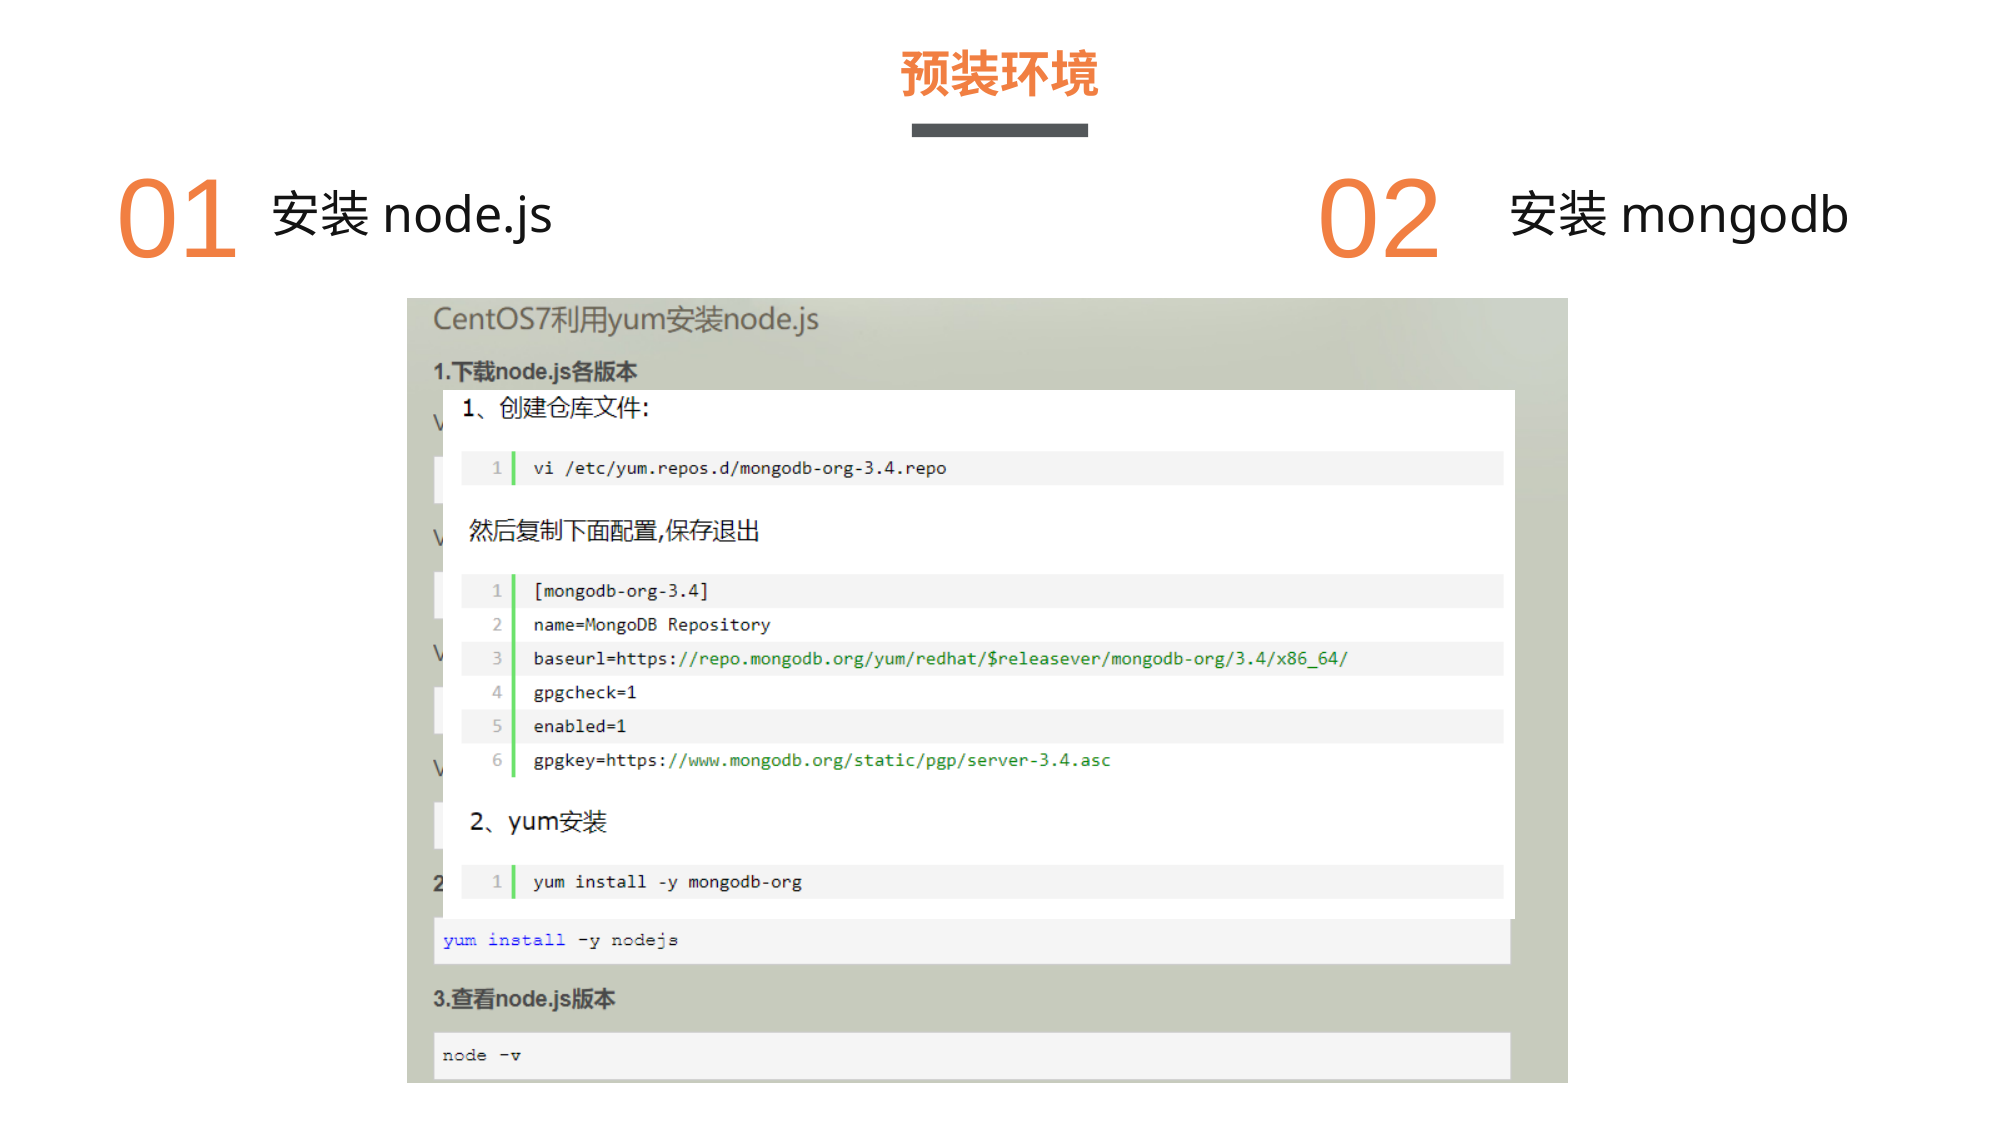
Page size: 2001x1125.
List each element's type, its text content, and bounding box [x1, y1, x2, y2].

text_box 预装环境 [885, 34, 1116, 110]
text_box [910, 121, 1090, 139]
text_box 01 [101, 137, 279, 287]
text_box 安装mongodb [1493, 175, 1866, 251]
picture [407, 298, 1569, 1083]
text_box 安装node.js [255, 175, 568, 250]
text_box 02 [1302, 137, 1480, 288]
